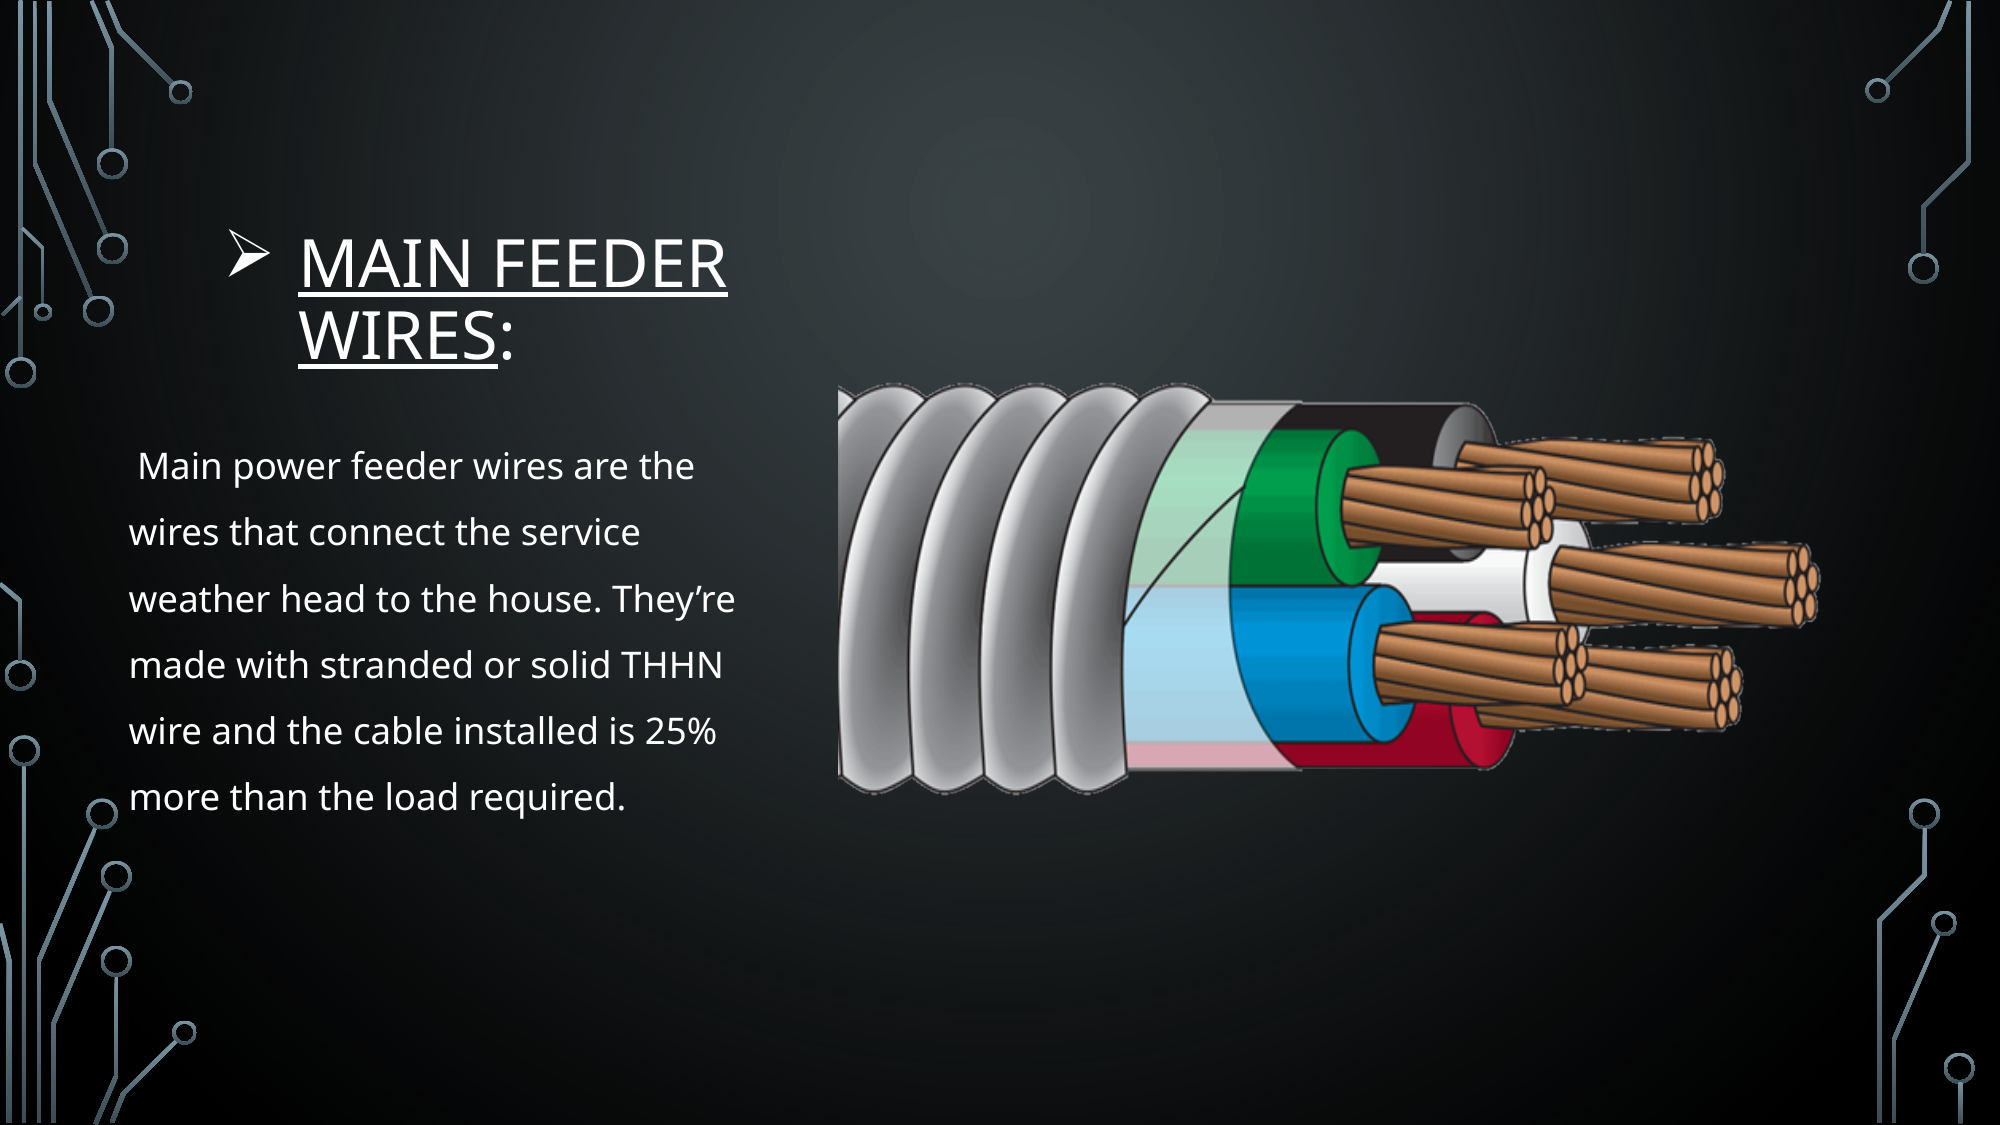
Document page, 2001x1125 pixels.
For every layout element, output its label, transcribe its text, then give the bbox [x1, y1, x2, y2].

list Main power feeder wires are the wires that connect the service weather head to the house. They’re made with stranded or solid THHN wire and the cable installed is 25% more than the load required. [113, 413, 770, 828]
title Main Feeder Wires: [208, 77, 804, 382]
picture [837, 312, 1857, 869]
